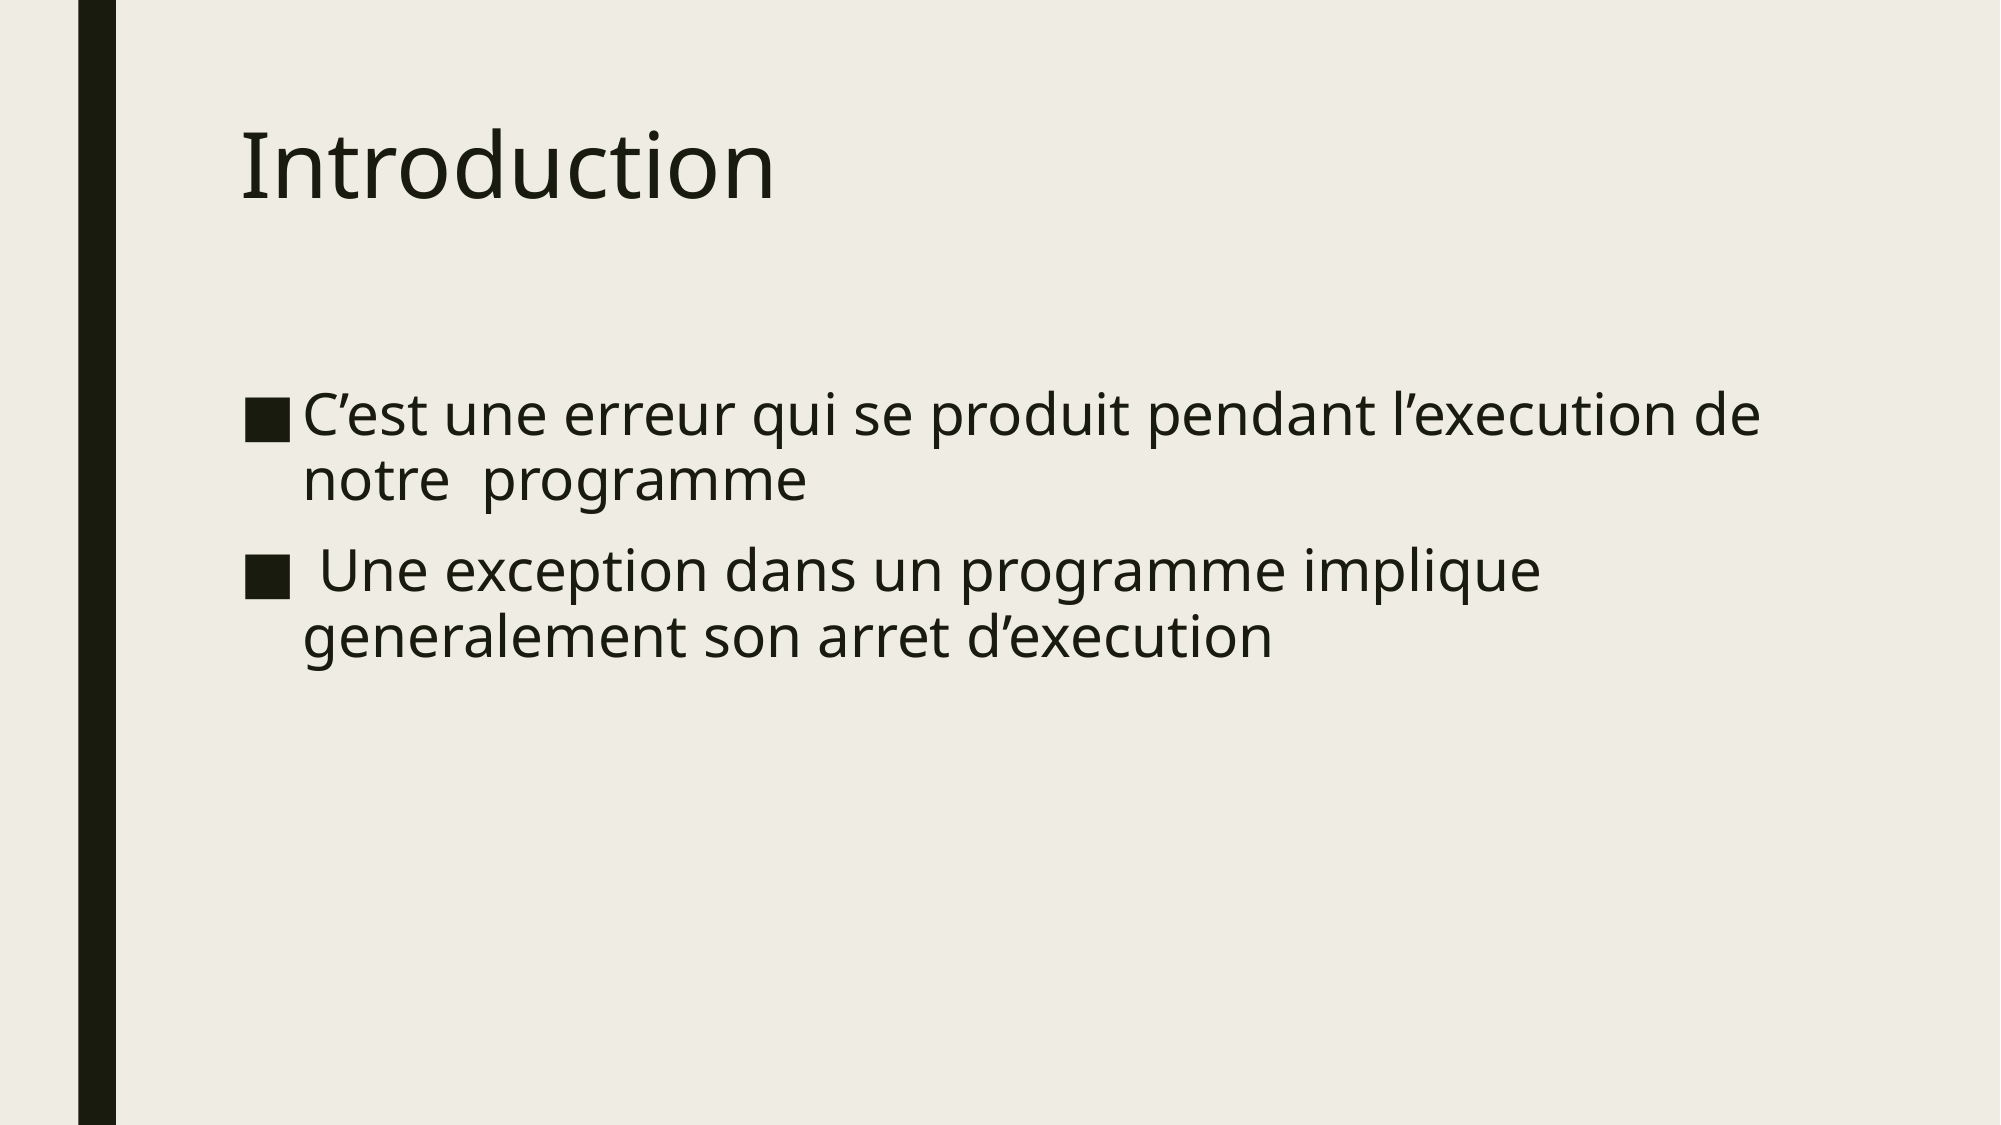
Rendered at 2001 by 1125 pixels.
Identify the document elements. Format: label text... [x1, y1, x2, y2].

list C’est une erreur qui se produit pendant l’execution de notre programme Une exception dans un programme implique generalement son arret d’execution [225, 375, 1800, 963]
title Introduction [225, 112, 1800, 357]
